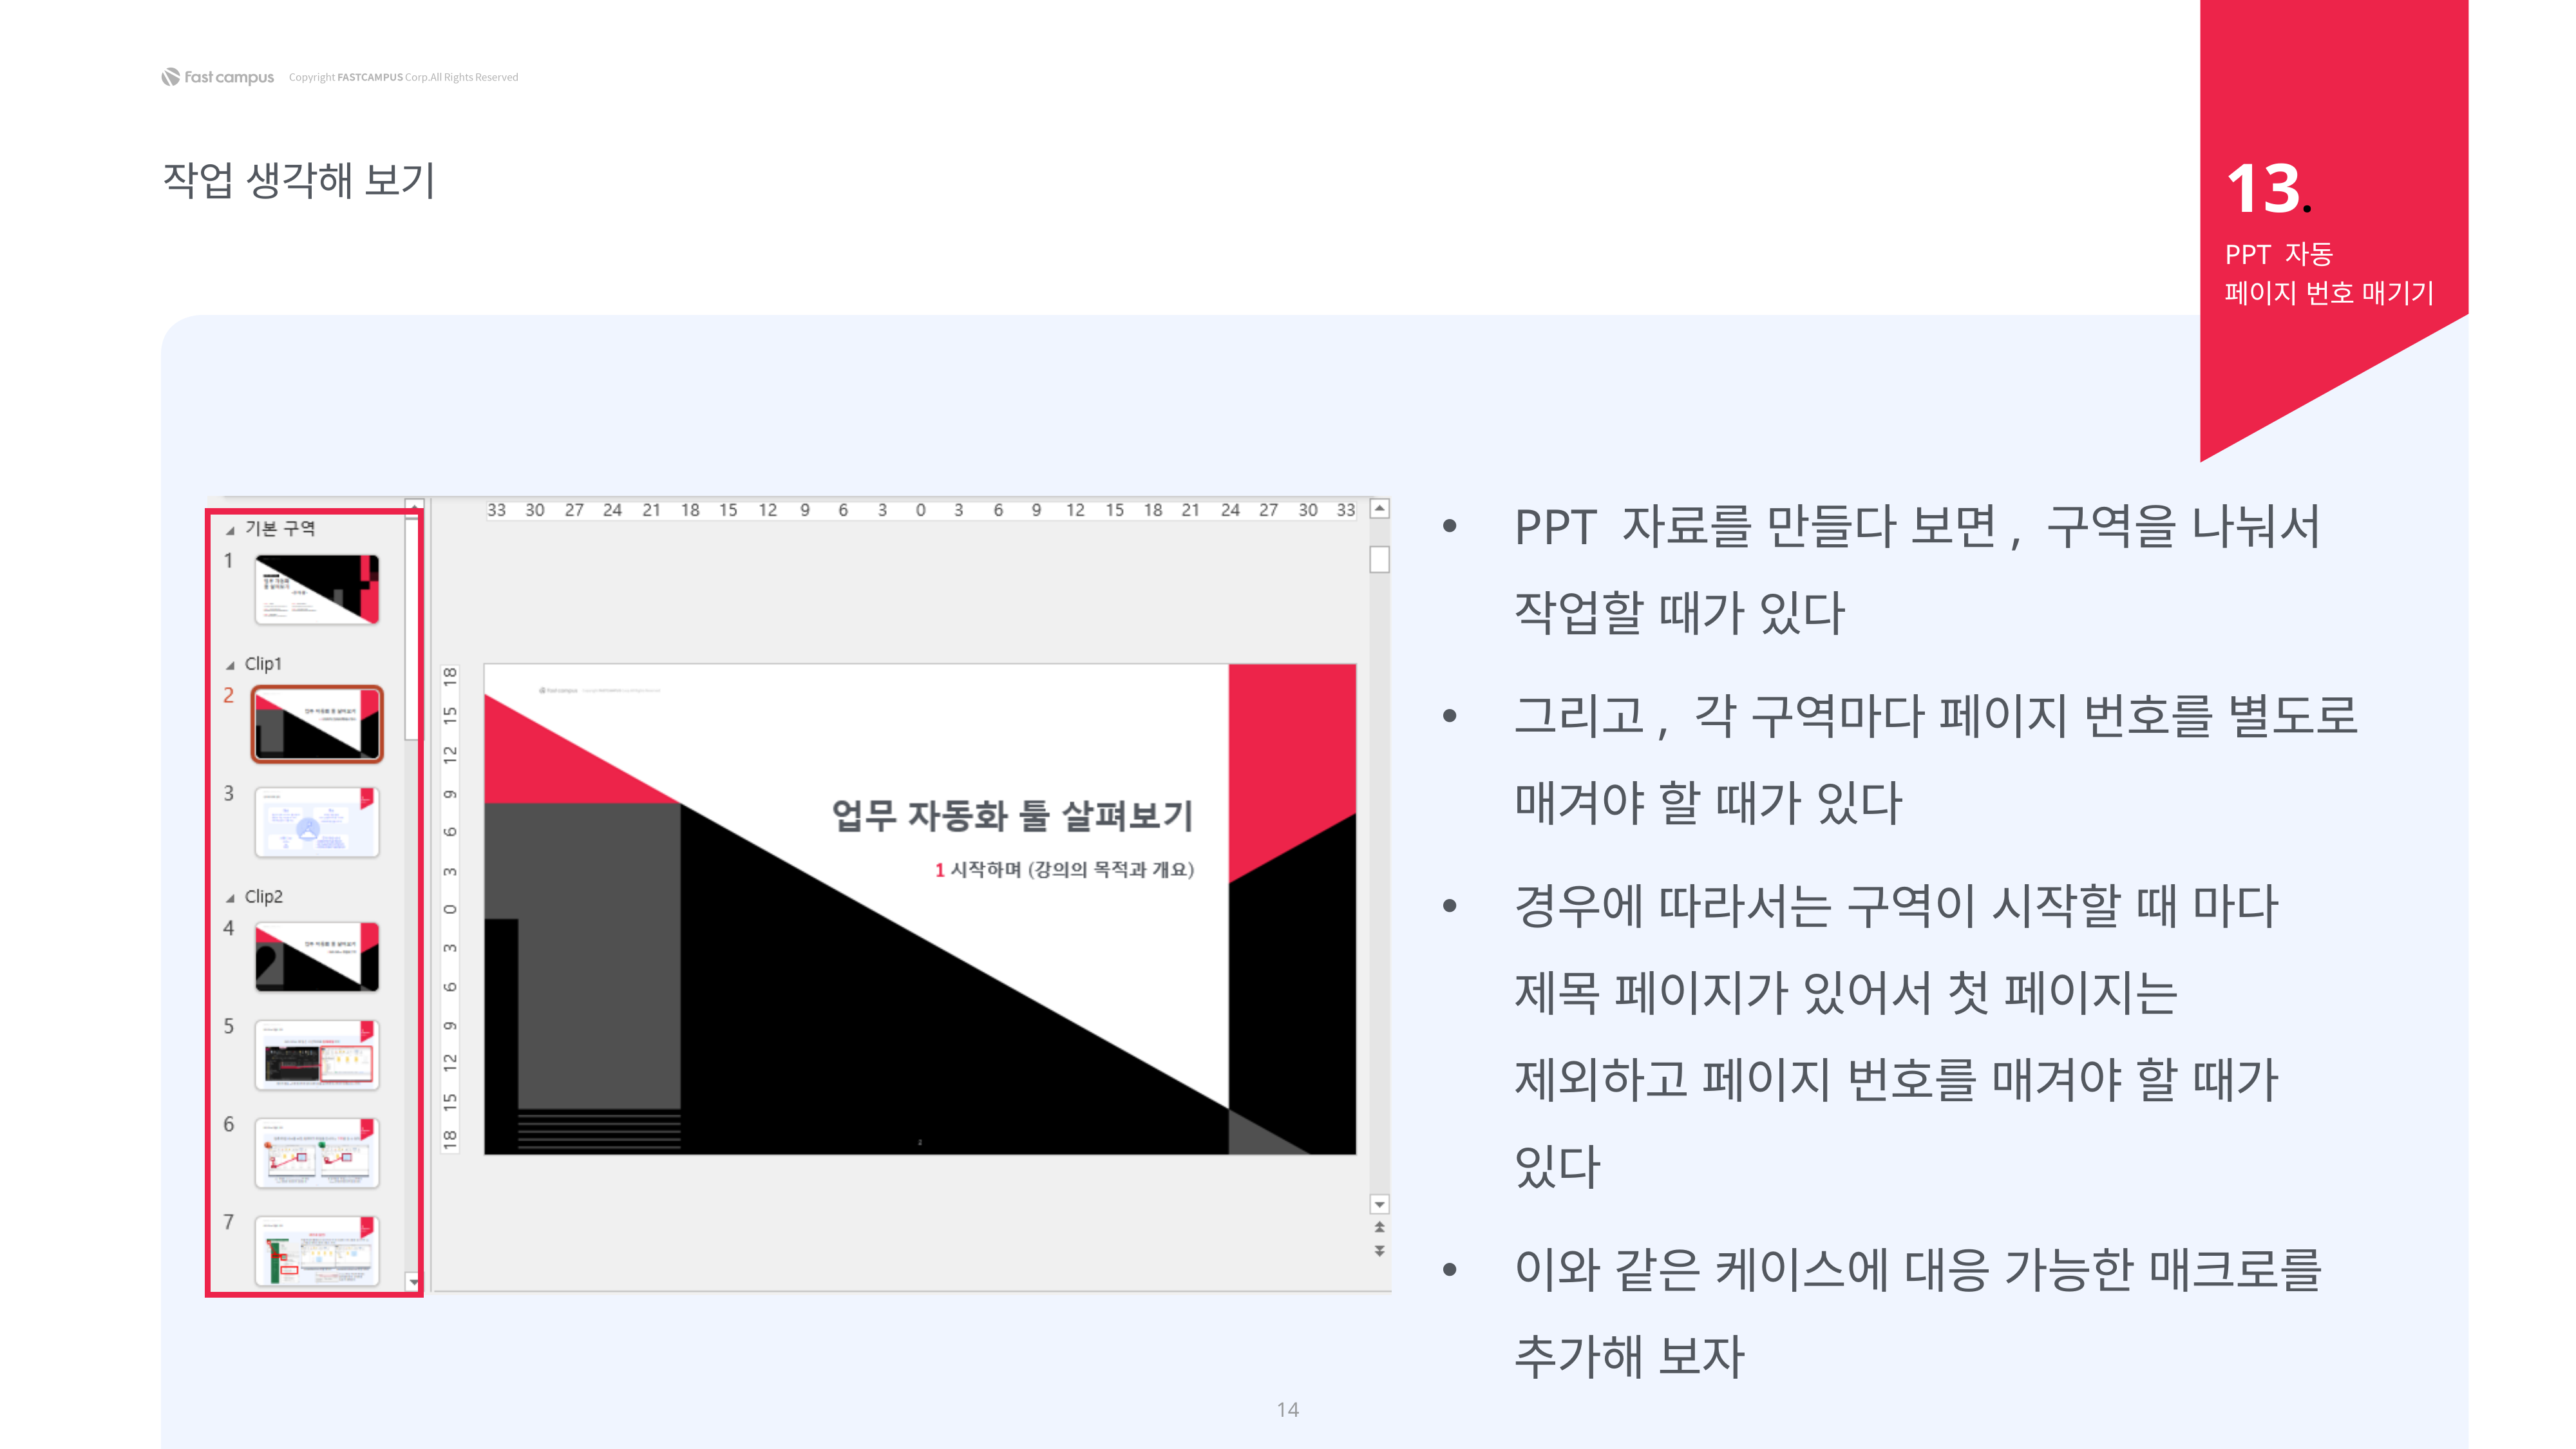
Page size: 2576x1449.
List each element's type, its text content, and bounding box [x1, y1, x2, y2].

picture [0, 0, 2576, 1449]
text_box PPT 자동 페이지 번호 매기기 [2200, 232, 2469, 314]
slide_number 14 [998, 1372, 1578, 1449]
text_box 13. [2200, 148, 2469, 232]
text_box PPT 자료를 만들다 보면, 구역을 나눠서 작업할 때가 있다 그리고, 각 구역마다 페이지 번호를 별도로 매겨야 할 때가 있다 경우에 따라서는 구역이 시작할 때 마다 제목 페이지가 있어서 첫 페이지는 제외하고 페이지 번호를 매겨야 할 때가 있다 이와 같은 케이스에 대응 가능한 매크로를 추가해 보자 [1440, 466, 2369, 1387]
text_box 작업 생각해 보기 [160, 154, 631, 205]
